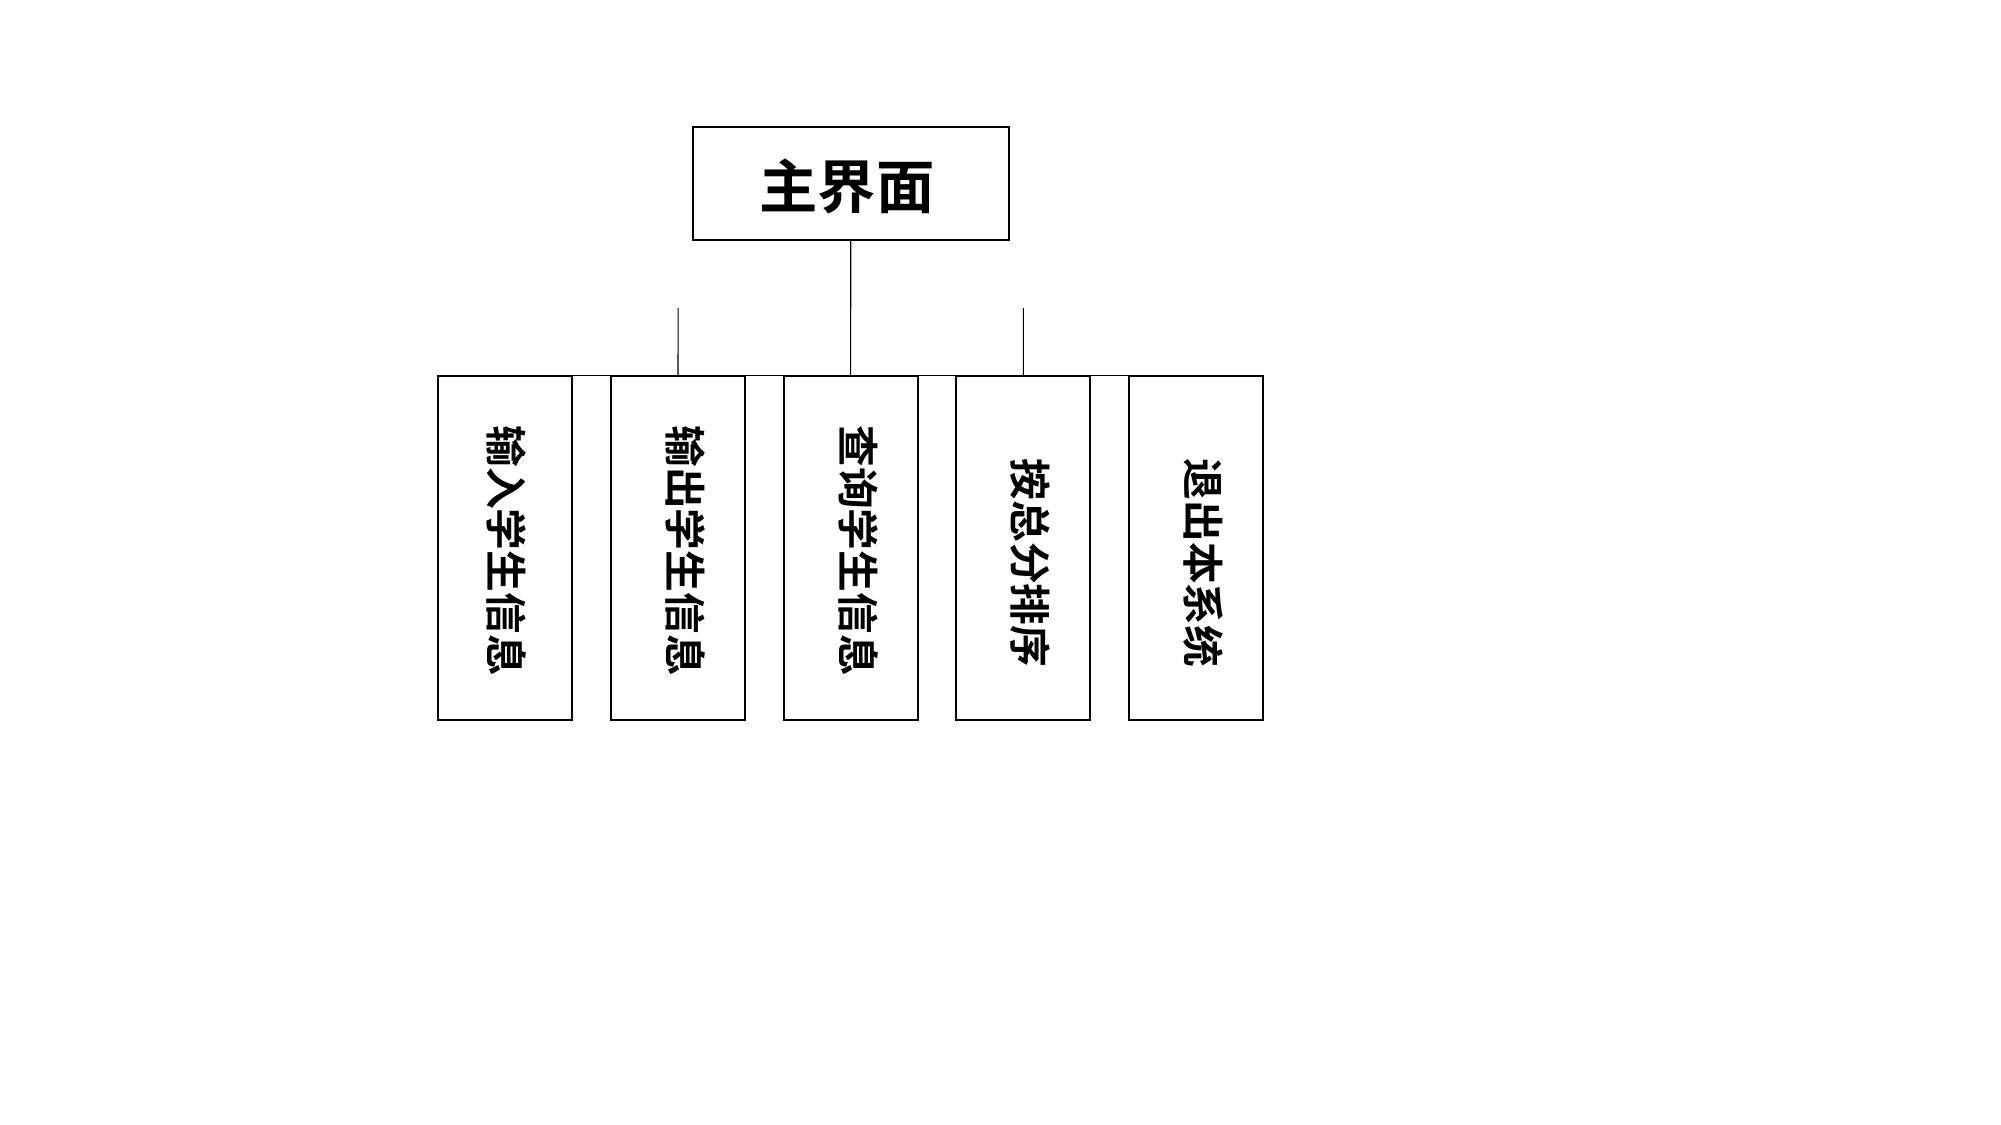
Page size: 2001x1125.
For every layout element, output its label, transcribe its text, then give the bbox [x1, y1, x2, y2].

text_box 输出学生信息 [637, 410, 719, 716]
text_box 输入学生信息 [459, 410, 540, 716]
text_box [437, 375, 573, 721]
text_box [783, 376, 850, 721]
text_box [853, 126, 1010, 241]
text_box 查询学生信息 [810, 410, 850, 716]
text_box 按总分排序 [983, 410, 1064, 716]
text_box 查询学生信息 [853, 410, 892, 716]
text_box 退出本系统 [1155, 410, 1237, 716]
text_box [853, 376, 919, 721]
text_box 主界面 [853, 143, 957, 228]
text_box [955, 376, 1091, 721]
text_box [1128, 375, 1264, 721]
text_box [692, 126, 850, 241]
text_box 主界面 [744, 143, 850, 228]
text_box [610, 376, 746, 721]
